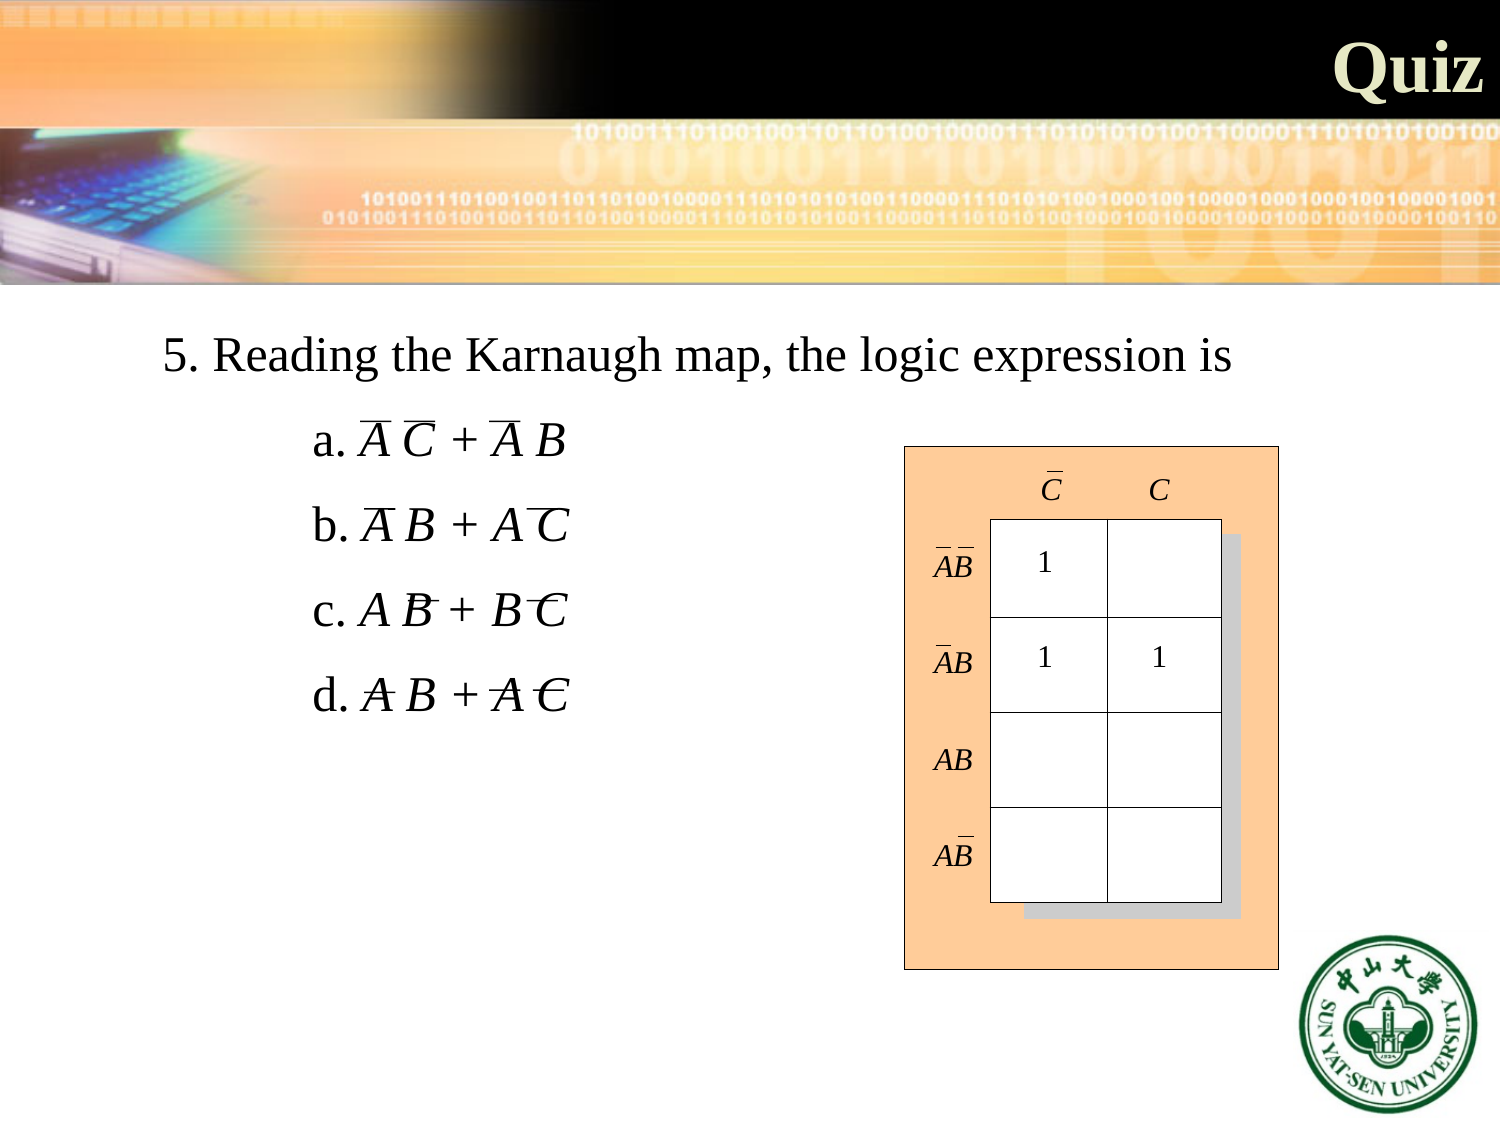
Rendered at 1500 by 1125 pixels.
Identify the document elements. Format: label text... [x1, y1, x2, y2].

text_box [897, 853, 1286, 978]
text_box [147, 314, 1373, 845]
text_box Quiz [212, 0, 1500, 126]
picture [0, 0, 1500, 285]
picture [1293, 930, 1489, 1118]
